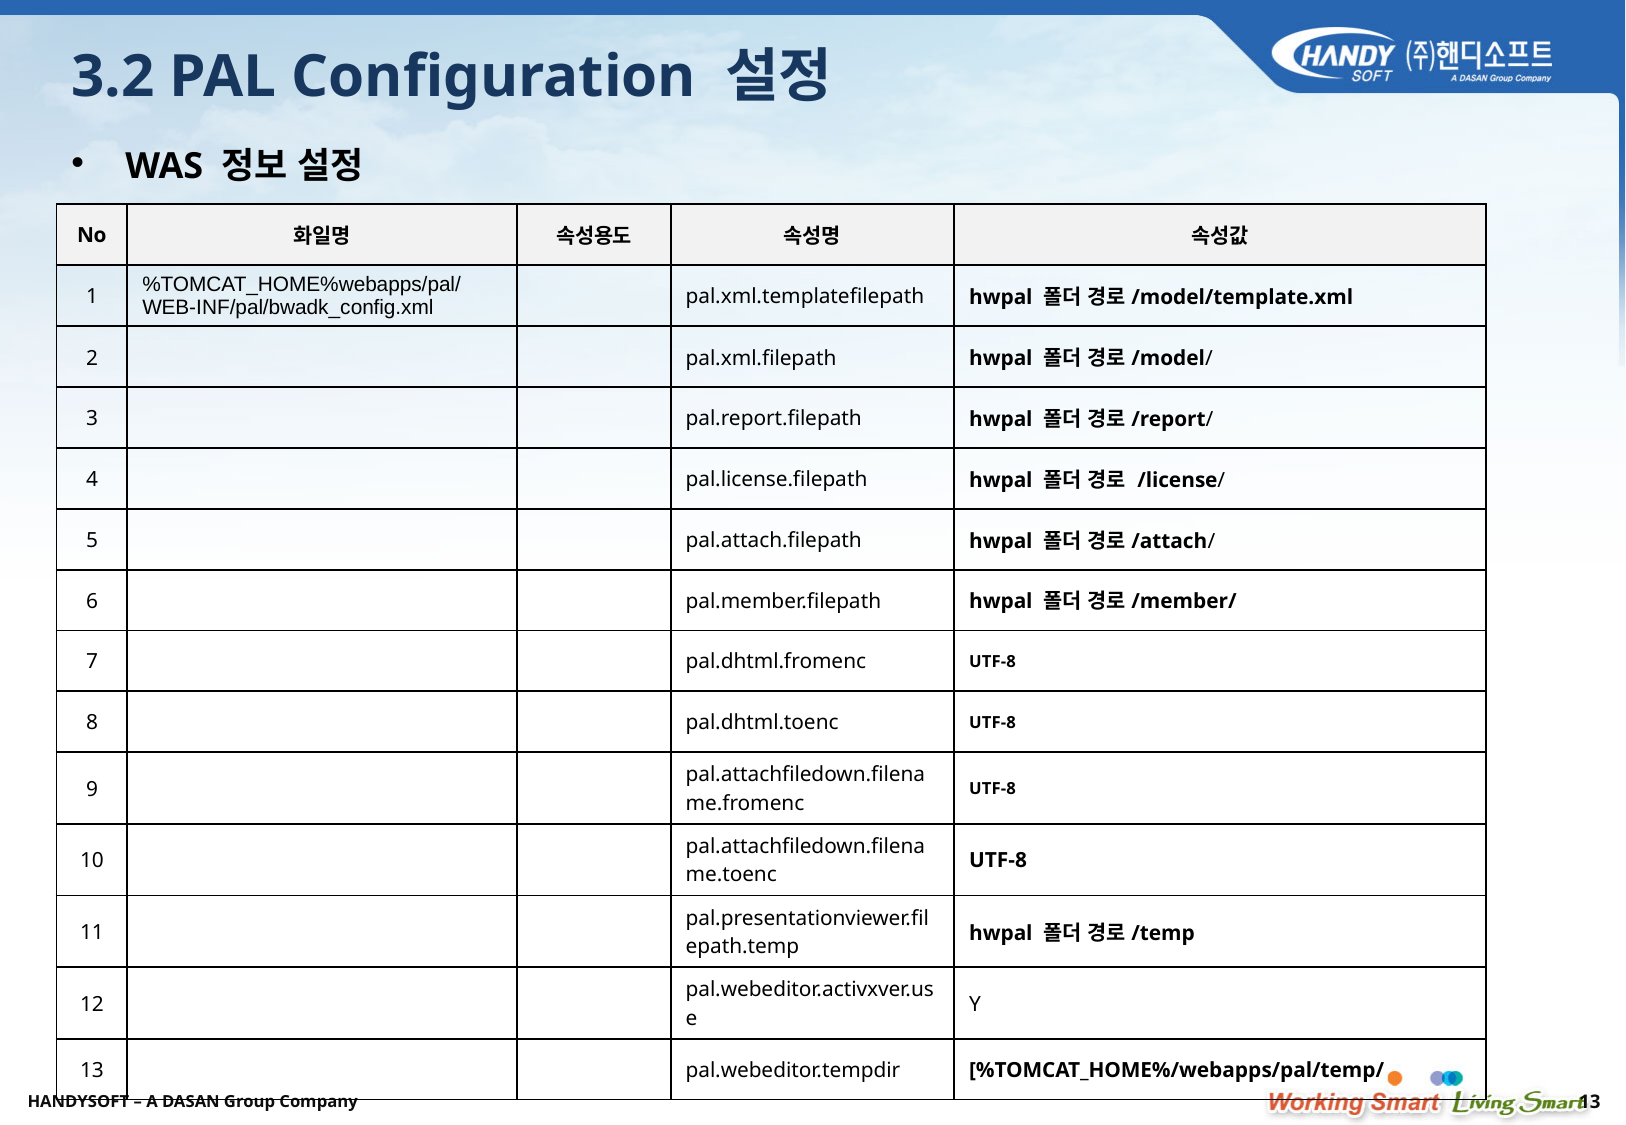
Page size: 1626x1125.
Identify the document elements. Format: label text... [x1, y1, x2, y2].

table_cell 10 [57, 825, 126, 895]
table_header No [57, 205, 126, 264]
table_cell 4 [57, 449, 126, 508]
table_cell 2 [57, 327, 126, 386]
table_cell UTF-8 [955, 825, 1485, 895]
table_cell pal.dhtml.toenc [672, 692, 953, 751]
table_cell pal.report.filepath [672, 388, 953, 447]
table_cell hwpal 폴더 경로/report/ [955, 388, 1485, 447]
table_cell pal.license.filepath [672, 449, 953, 508]
table_cell [128, 896, 516, 966]
list WAS 정보 설정 [56, 128, 1544, 197]
table_cell hwpal 폴더 경로/attach/ [955, 510, 1485, 569]
table_cell [518, 896, 670, 966]
table_cell [518, 753, 670, 823]
table_cell UTF-8 [955, 692, 1485, 751]
table_cell pal.attachfiledown.filename.toenc [672, 825, 953, 895]
table_header 속성값 [955, 205, 1485, 264]
table_cell pal.presentationviewer.filepath.temp [672, 896, 953, 966]
table_cell 11 [57, 896, 126, 966]
table_cell pal.member.filepath [672, 571, 953, 630]
table_cell [128, 571, 516, 630]
table_cell hwpal 폴더 경로/member/ [955, 571, 1485, 630]
table_cell 7 [57, 631, 126, 690]
table_header 속성명 [672, 205, 953, 264]
table_header 화일명 [128, 205, 516, 264]
table_cell [518, 266, 670, 325]
table_cell [518, 510, 670, 569]
table_cell UTF-8 [955, 631, 1485, 690]
table_cell [518, 571, 670, 630]
table_cell hwpal 폴더 경로/model/template.xml [955, 266, 1485, 325]
table_cell hwpal 폴더 경로/model/ [955, 327, 1485, 386]
table_cell pal.webeditor.tempdir [672, 1040, 953, 1099]
table_header 속성용도 [518, 205, 670, 264]
table_cell [128, 327, 516, 386]
table_cell [128, 631, 516, 690]
table_cell 9 [57, 753, 126, 823]
picture [0, 0, 1626, 1125]
table_cell [518, 692, 670, 751]
table_cell [518, 825, 670, 895]
table_cell [128, 449, 516, 508]
table_cell pal.dhtml.fromenc [672, 631, 953, 690]
table_cell pal.attach.filepath [672, 510, 953, 569]
table_cell 12 [57, 968, 126, 1038]
table_cell pal.attachfiledown.filename.fromenc [672, 753, 953, 823]
table_cell 13 [57, 1040, 126, 1099]
table_cell [128, 968, 516, 1038]
title 3.2 PAL Configuration 설정 [56, 31, 1519, 114]
table_cell [%TOMCAT_HOME%/webapps/pal/temp/ [955, 1040, 1485, 1099]
table_cell [128, 692, 516, 751]
table_cell [128, 388, 516, 447]
table_cell [518, 449, 670, 508]
table_cell Y [955, 968, 1485, 1038]
table_cell hwpal 폴더 경로/temp [955, 896, 1485, 966]
table_cell [518, 327, 670, 386]
table_cell %TOMCAT_HOME%webapps/pal/WEB-INF/pal/bwadk_config.xml [128, 266, 516, 325]
table_cell UTF-8 [955, 753, 1485, 823]
table_cell [128, 510, 516, 569]
table_cell 6 [57, 571, 126, 630]
table_cell [128, 825, 516, 895]
table_cell hwpal 폴더 경로 /license/ [955, 449, 1485, 508]
table_cell pal.webeditor.activxver.use [672, 968, 953, 1038]
table_cell pal.xml.templatefilepath [672, 266, 953, 325]
table_cell [518, 631, 670, 690]
table_cell 1 [57, 266, 126, 325]
table_cell pal.xml.filepath [672, 327, 953, 386]
table_cell [128, 1040, 516, 1099]
table_cell 8 [57, 692, 126, 751]
table_cell [518, 388, 670, 447]
table_cell 3 [57, 388, 126, 447]
table_cell [518, 968, 670, 1038]
table_cell [518, 1040, 670, 1099]
table_cell 5 [57, 510, 126, 569]
table_cell [128, 753, 516, 823]
